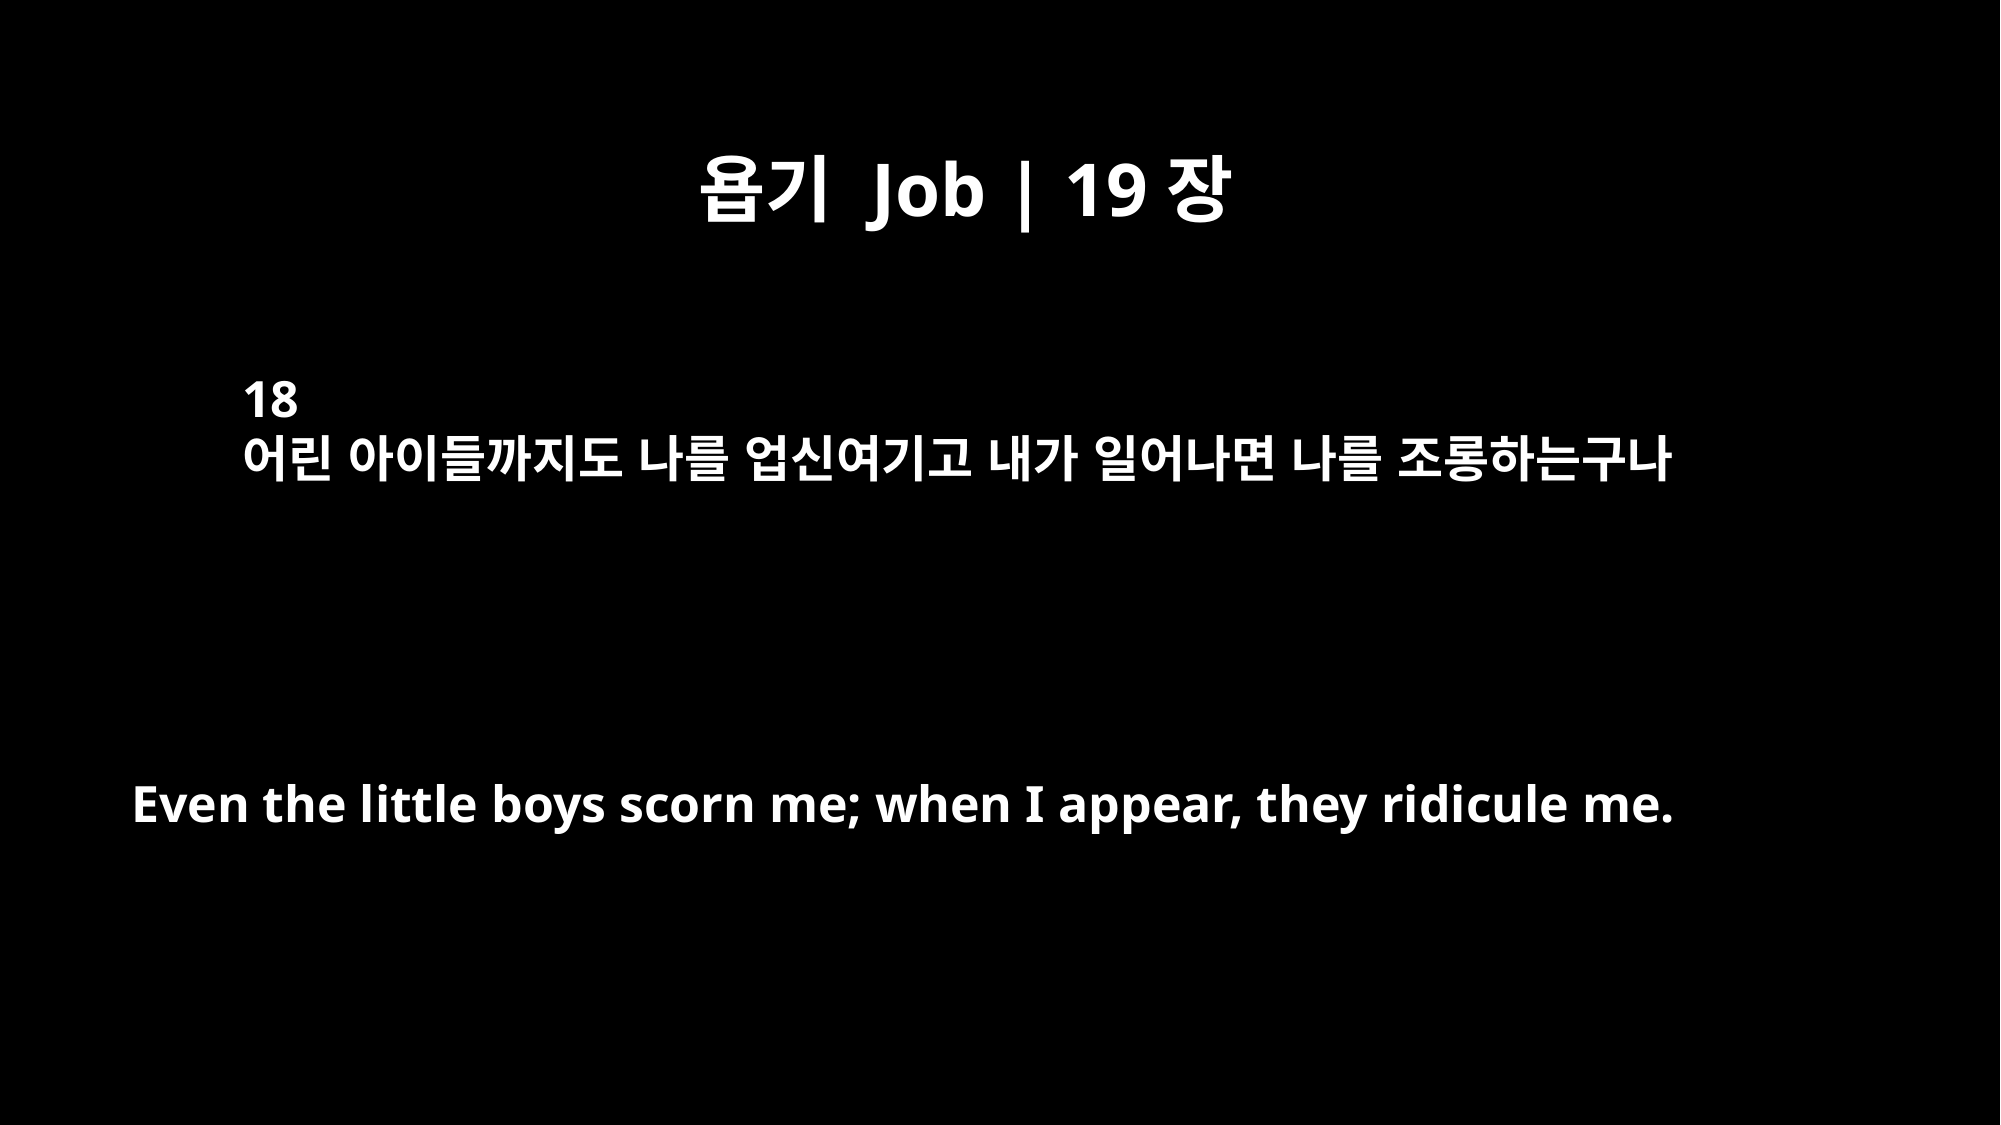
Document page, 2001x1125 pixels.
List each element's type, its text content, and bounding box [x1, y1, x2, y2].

text_box 욥기 Job | 19장 [683, 136, 1249, 239]
text_box 18 어린 아이들까지도 나를 업신여기고 내가 일어나면 나를 조롱하는구나 [227, 359, 1690, 495]
text_box Even the little boys scorn me; when I appear, they ridicule me. [116, 764, 1691, 840]
